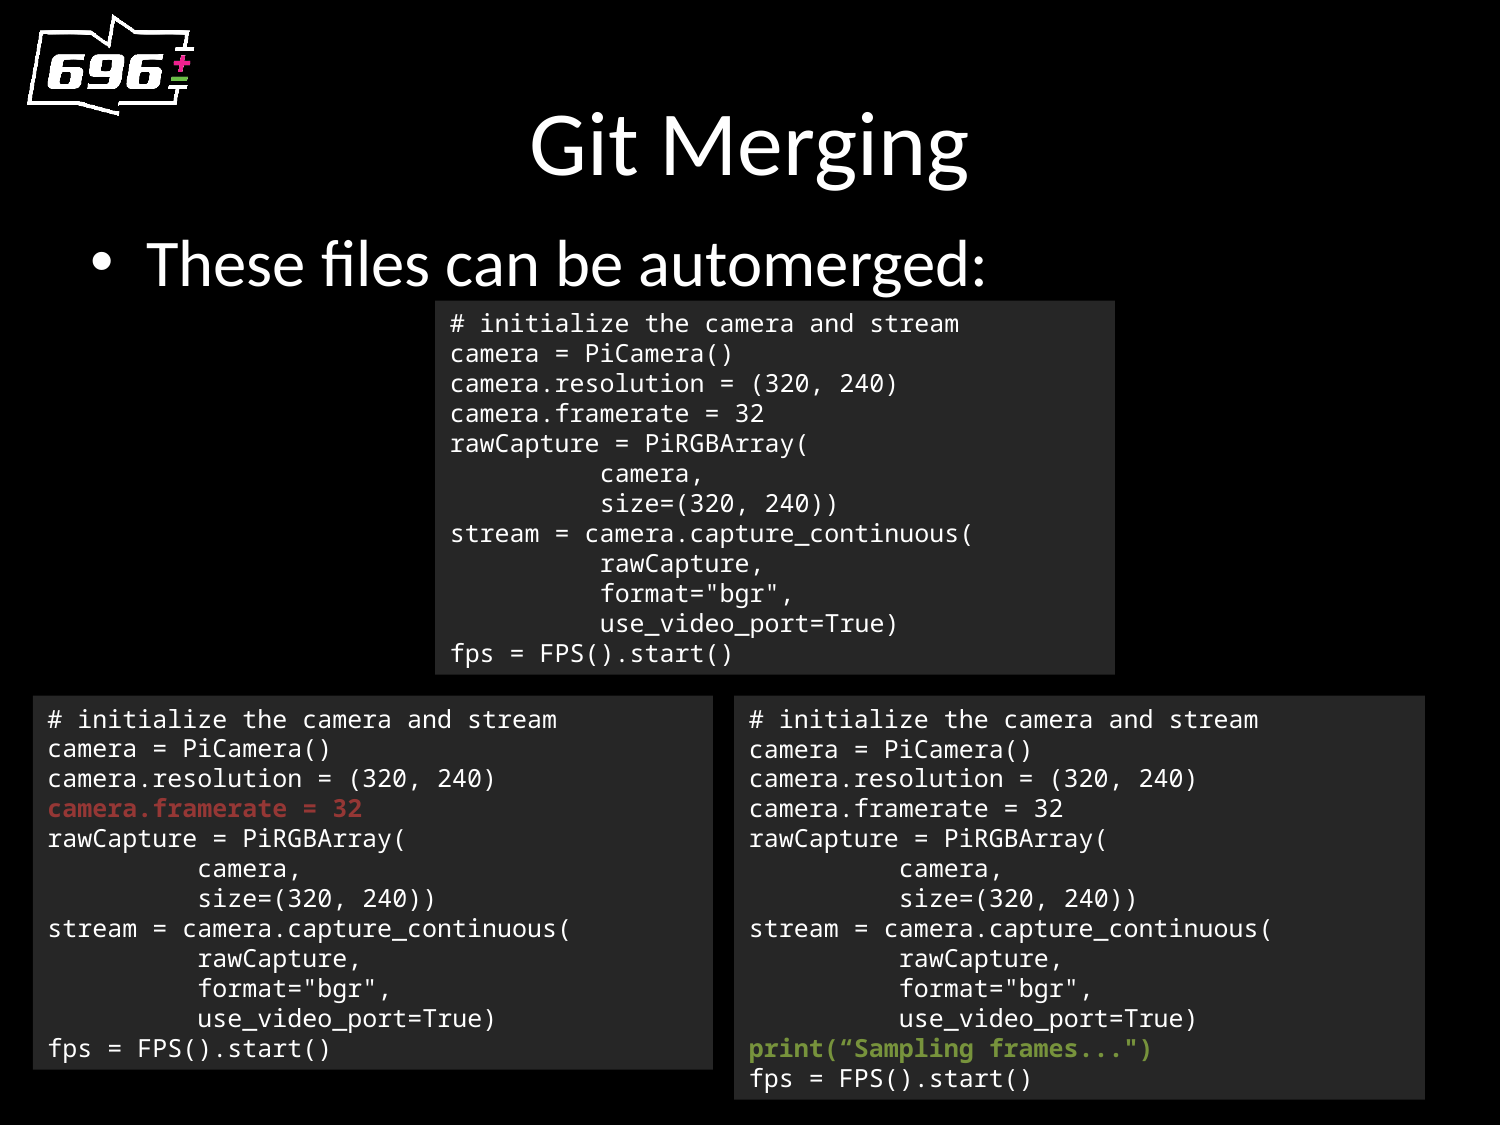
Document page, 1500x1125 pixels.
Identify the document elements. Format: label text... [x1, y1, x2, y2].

title Git Merging [75, 45, 1425, 212]
text_box # initialize the camera and stream camera = PiCamera() camera.resolution = (320, 240) camera.framerate = 32 rawCapture = PiRGBArray( camera, size=(320, 240)) stream = camera.capture_continuous( rawCapture, format="bgr", use_video_port=True) fps = FPS().start() [435, 300, 1115, 675]
text_box # initialize the camera and stream camera = PiCamera() camera.resolution = (320, 240) camera.framerate = 32 rawCapture = PiRGBArray( camera, size=(320, 240)) stream = camera.capture_continuous( rawCapture, format="bgr", use_video_port=True) fps = FPS().start() [32, 695, 713, 1070]
list These files can be automerged: [75, 212, 1425, 955]
picture [0, 5, 225, 132]
text_box # initialize the camera and stream camera = PiCamera() camera.resolution = (320, 240) camera.framerate = 32 rawCapture = PiRGBArray( camera, size=(320, 240)) stream = camera.capture_continuous( rawCapture, format="bgr", use_video_port=True) print(“Sampling frames...") fps = FPS().start() [734, 695, 1425, 1100]
